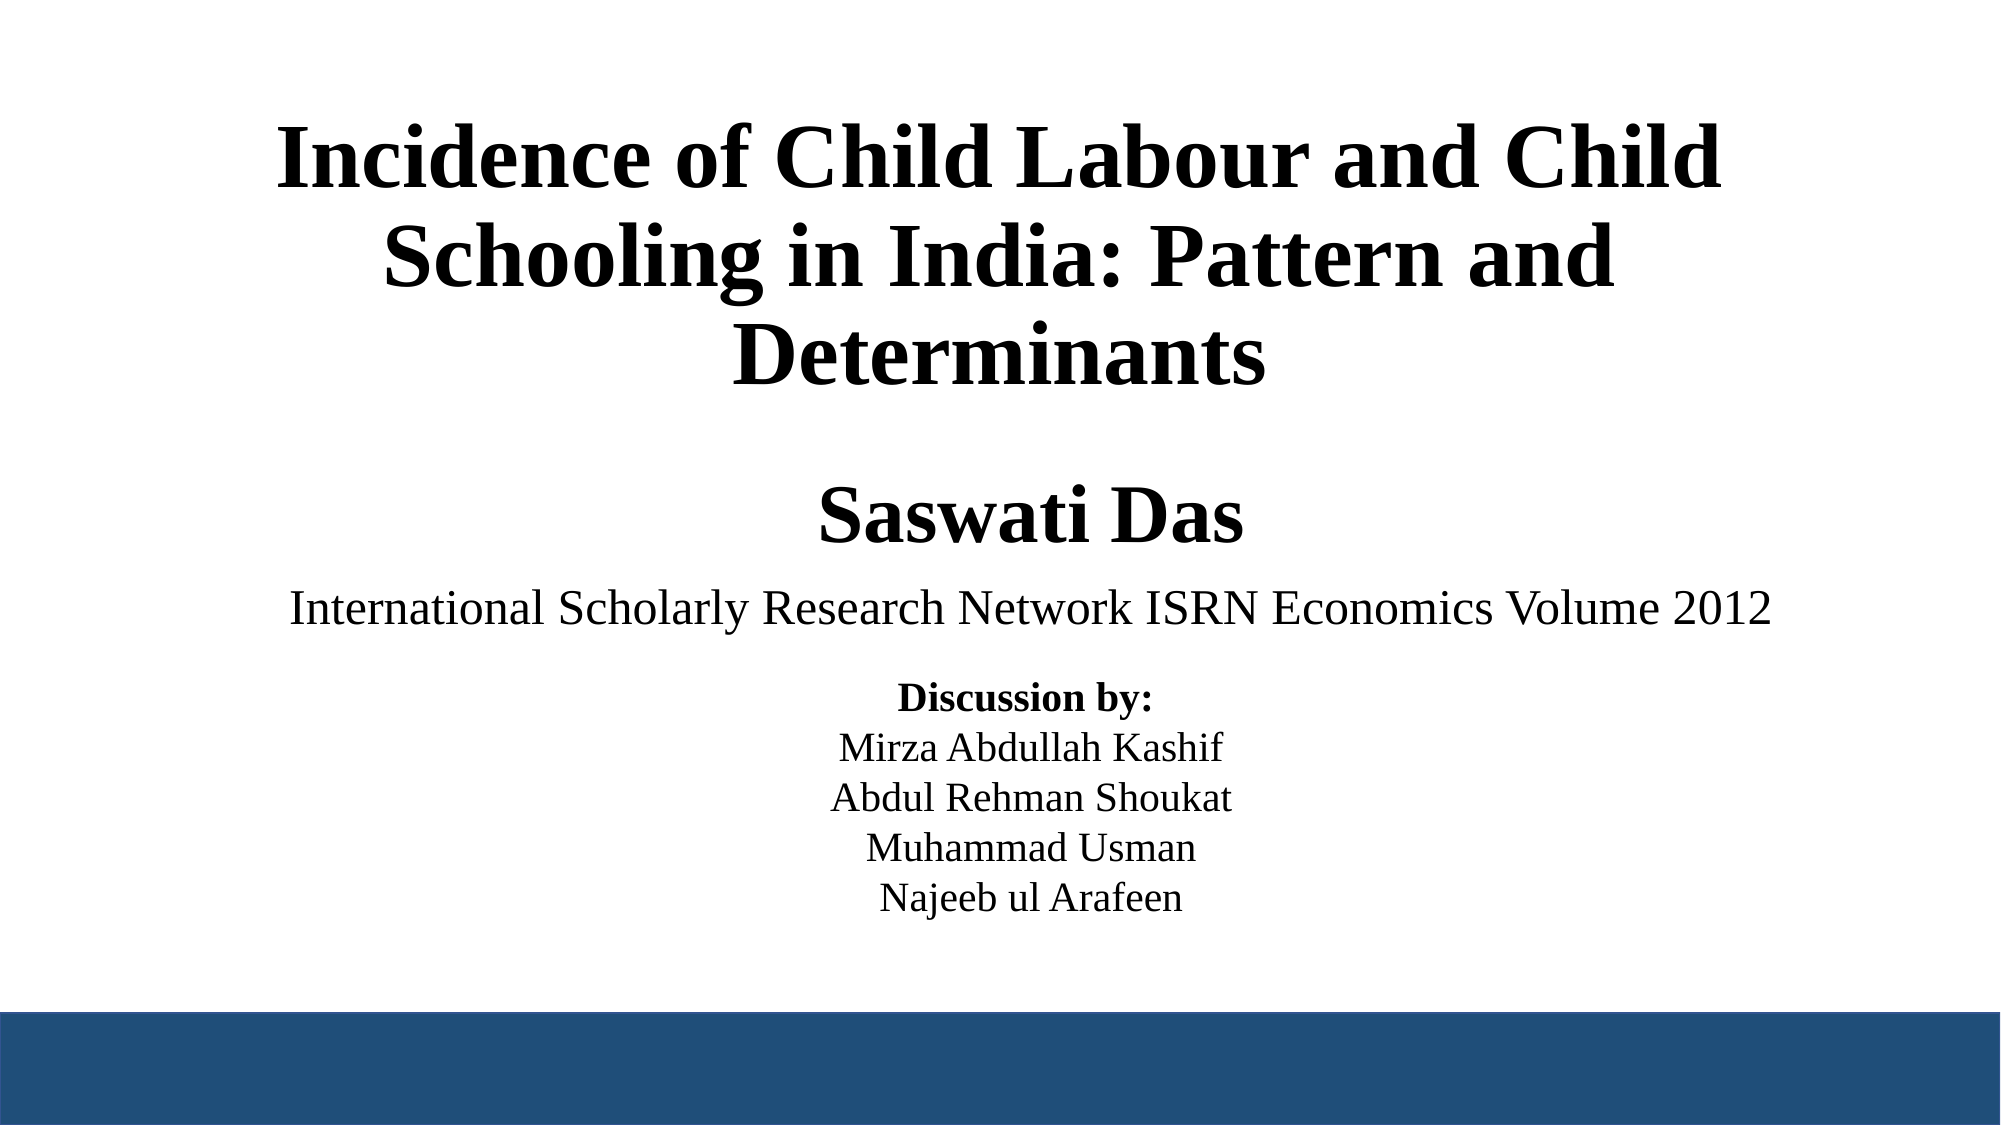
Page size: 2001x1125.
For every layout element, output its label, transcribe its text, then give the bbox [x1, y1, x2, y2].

subtitle Saswati Das International Scholarly Research Network ISRN Economics Volume 2012 [249, 462, 1813, 863]
text_box Discussion by: Mirza Abdullah Kashif Abdul Rehman Shoukat Muhammad Usman Najeeb ul Arafeen [734, 662, 1329, 928]
title Incidence of Child Labour and Child Schooling in India: Pattern and Determinants [249, 68, 1750, 462]
